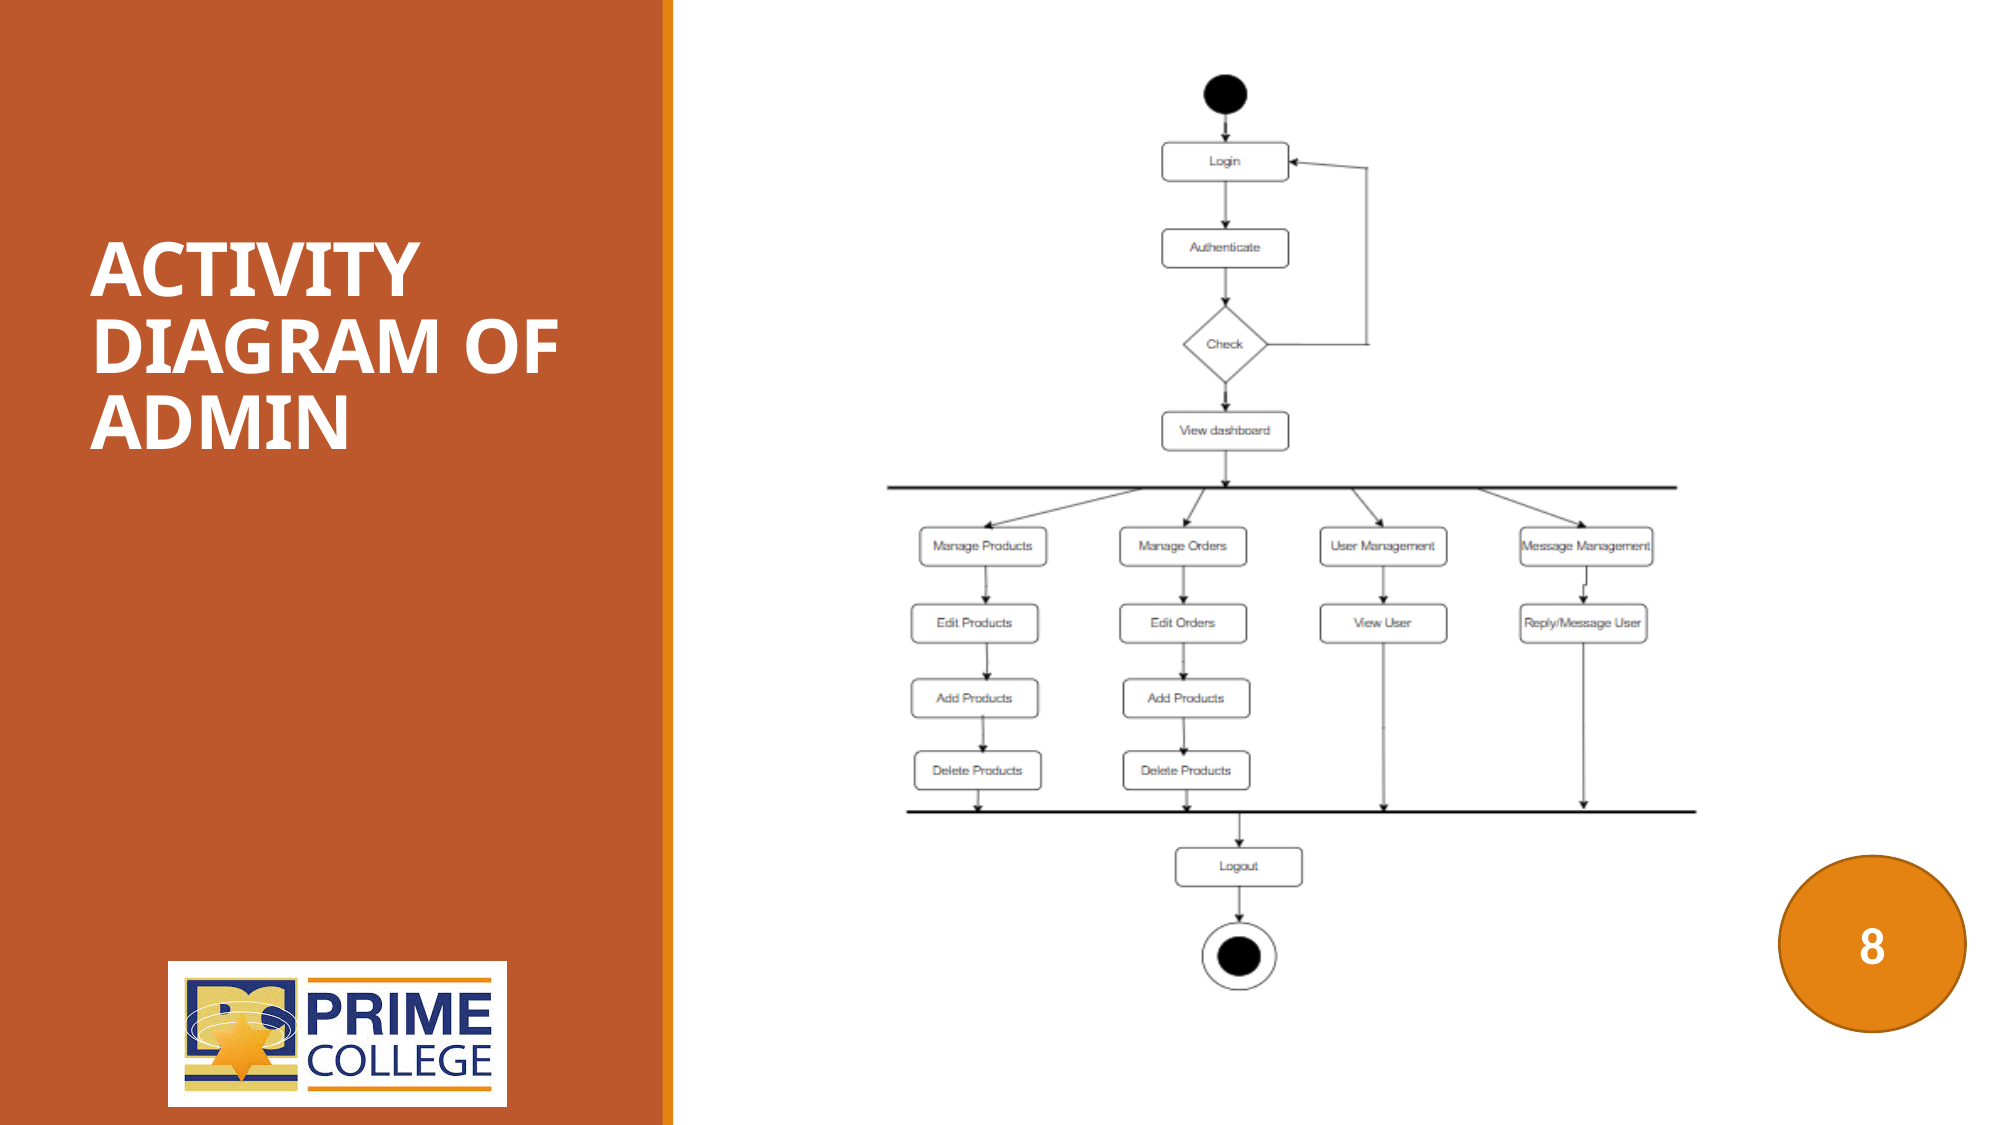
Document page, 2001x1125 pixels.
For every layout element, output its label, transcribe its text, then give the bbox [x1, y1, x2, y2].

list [834, 64, 1710, 1007]
picture [167, 961, 508, 1108]
title ACTIVITY DIAGRAM OF ADMIN [75, 97, 600, 473]
text_box 8 [1778, 854, 1967, 1034]
